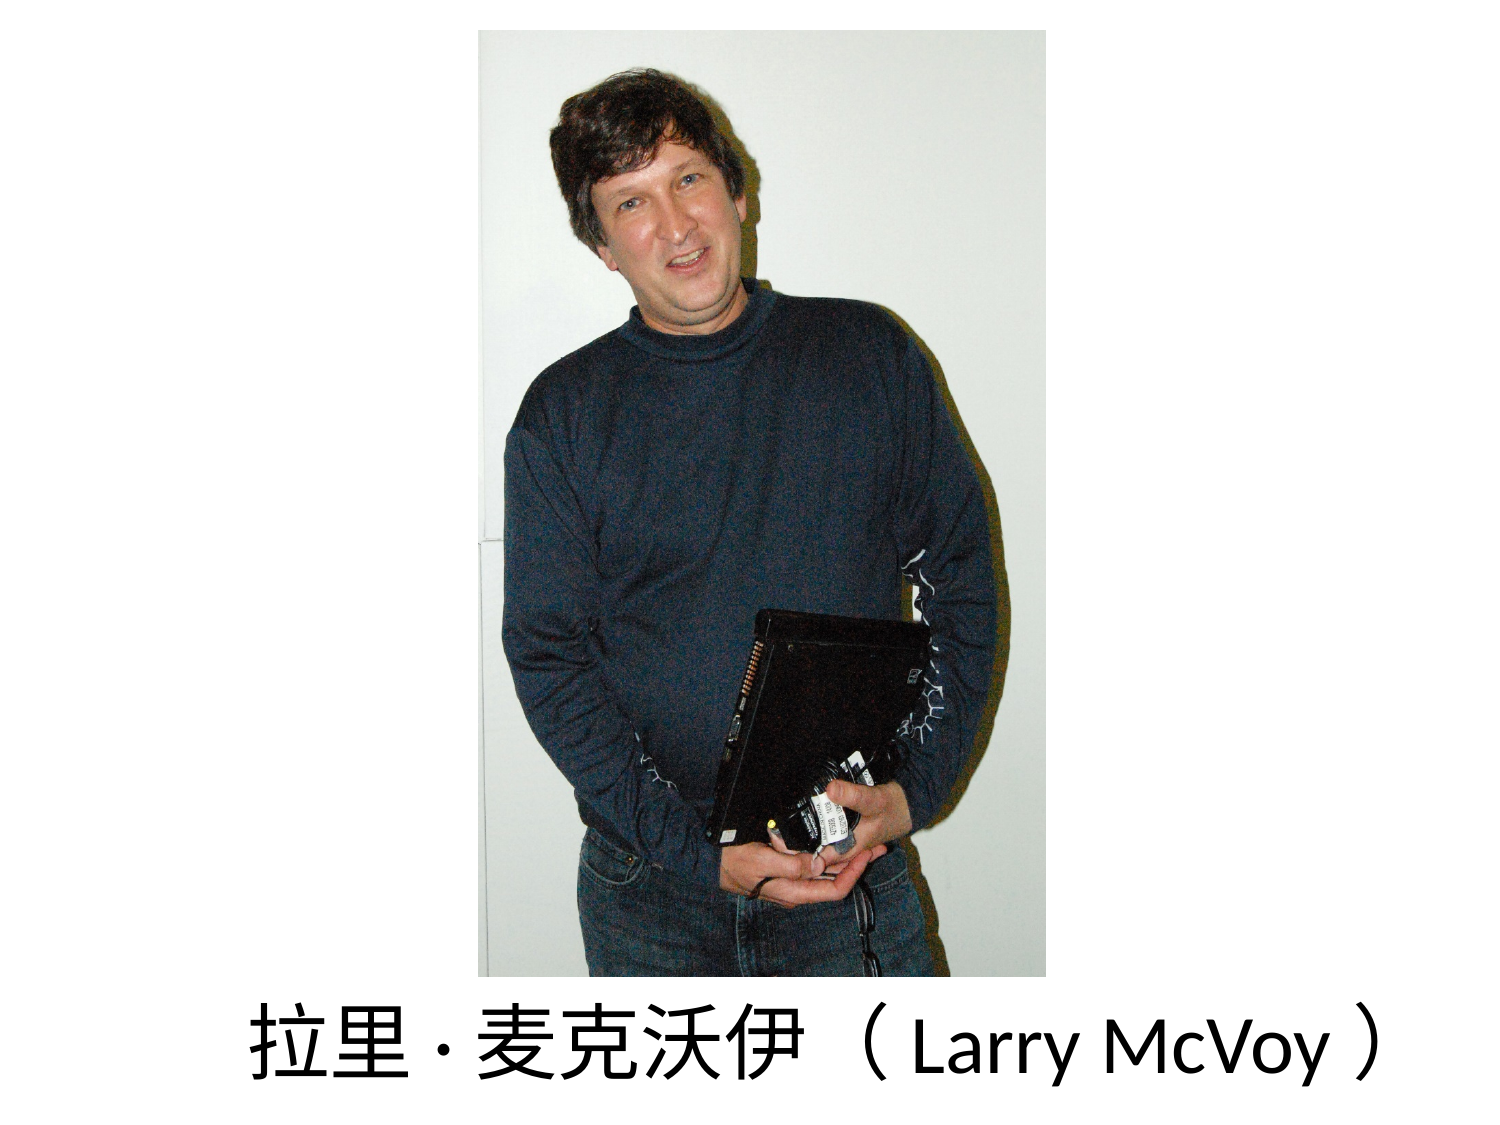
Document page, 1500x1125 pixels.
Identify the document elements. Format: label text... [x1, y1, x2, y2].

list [478, 30, 1046, 978]
text_box 拉里·麦克沃伊（Larry McVoy） [232, 982, 1451, 1098]
